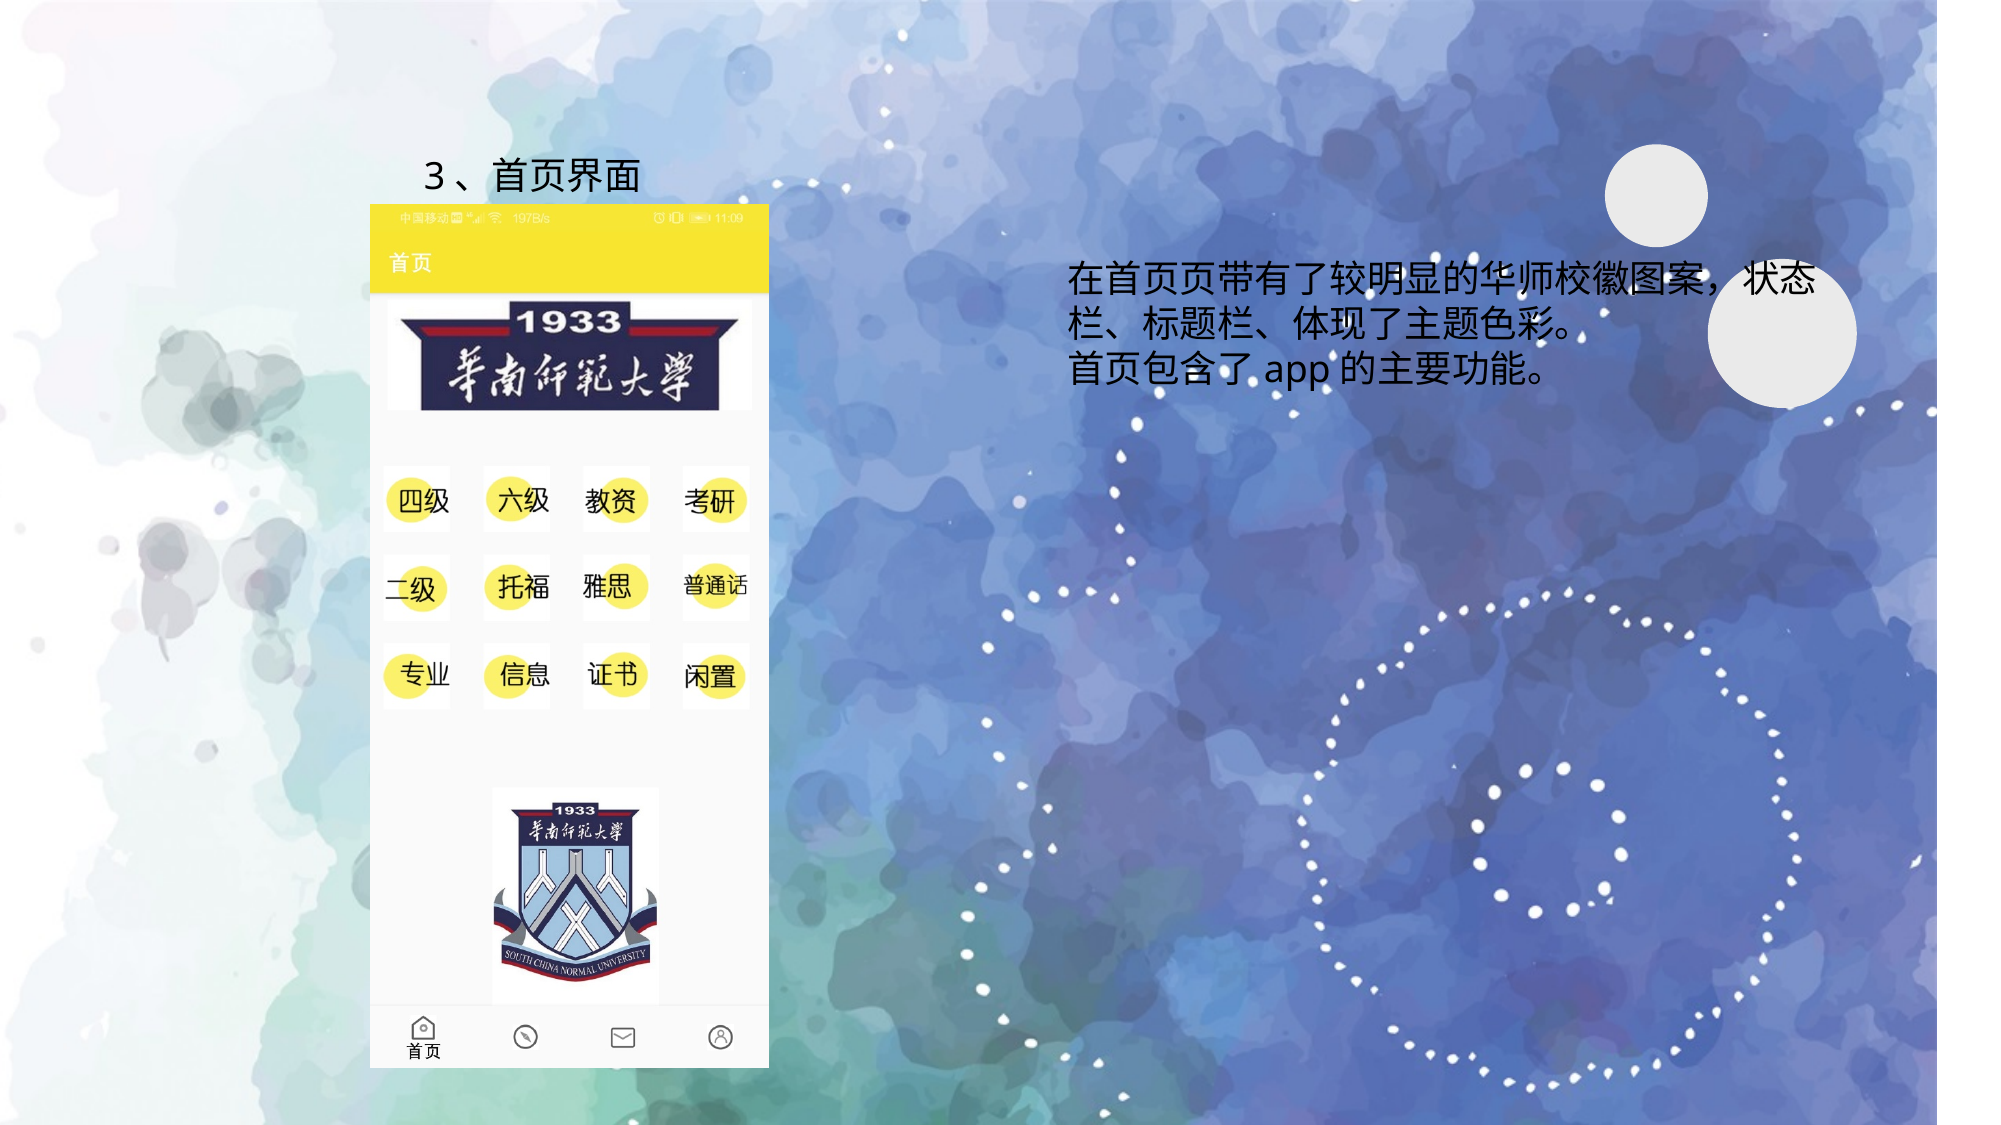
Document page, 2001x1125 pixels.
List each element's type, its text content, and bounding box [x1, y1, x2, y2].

text_box [1741, 397, 1824, 409]
text_box 在首页页带有了较明显的华师校徽图案，状态栏、标题栏、体现了主题色彩。 首页包含了app的主要功能。 [1052, 247, 1857, 397]
text_box 3、首页界面 [408, 144, 676, 204]
text_box [1603, 143, 1709, 247]
picture [0, 0, 2001, 1125]
